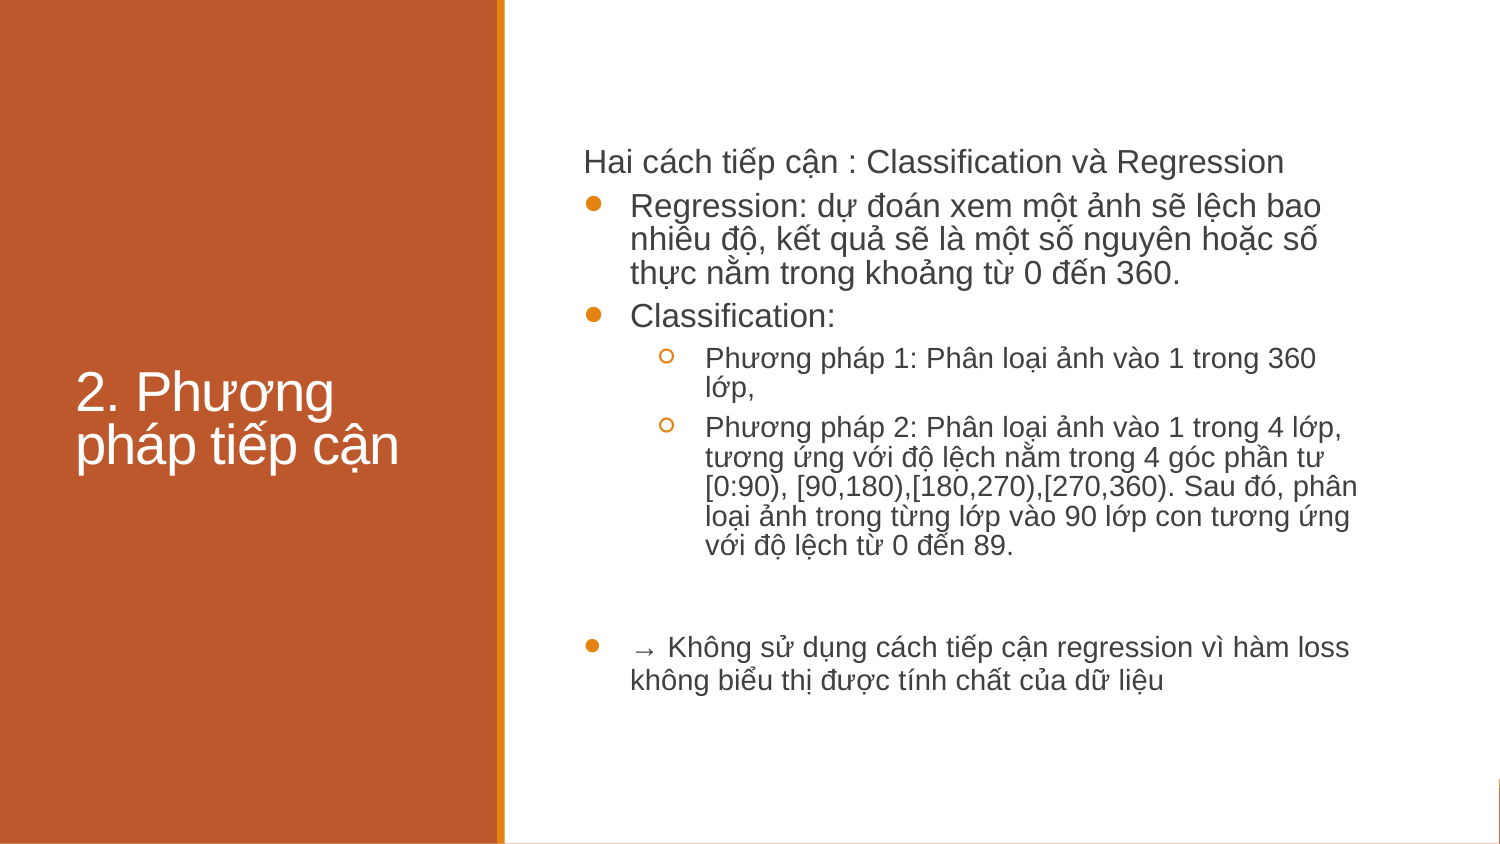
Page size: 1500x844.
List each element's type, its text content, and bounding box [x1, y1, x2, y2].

text_box [495, 0, 507, 844]
text_box 2. Phương pháp tiếp cận [60, 74, 440, 770]
text_box [507, 0, 1500, 844]
text_box Hai cách tiếp cận : Classification và Regression Regression: dự đoán xem một ảnh sẽ lệch bao nhiêu độ, kết quả sẽ là một số nguyên hoặc số thực nằm trong khoảng từ 0 đến 360. Classification: Phương pháp 1: Phân loại ảnh vào 1 trong 360 lớp, Phương pháp 2: Phân loại ảnh vào 1 trong 4 lớp, tương ứng với độ lệch nằm trong 4 góc phần tư [0:90), [90,180),[180,270),[270,360). Sau đó, phân loại ảnh trong từng lớp vào 90 lớp con tương ứng với độ lệch từ 0 đến 89. → Không sử dụng cách tiếp cận regression vì hàm loss không biểu thị được tính chất của dữ liệu [583, 74, 1373, 770]
text_box [0, 0, 495, 844]
